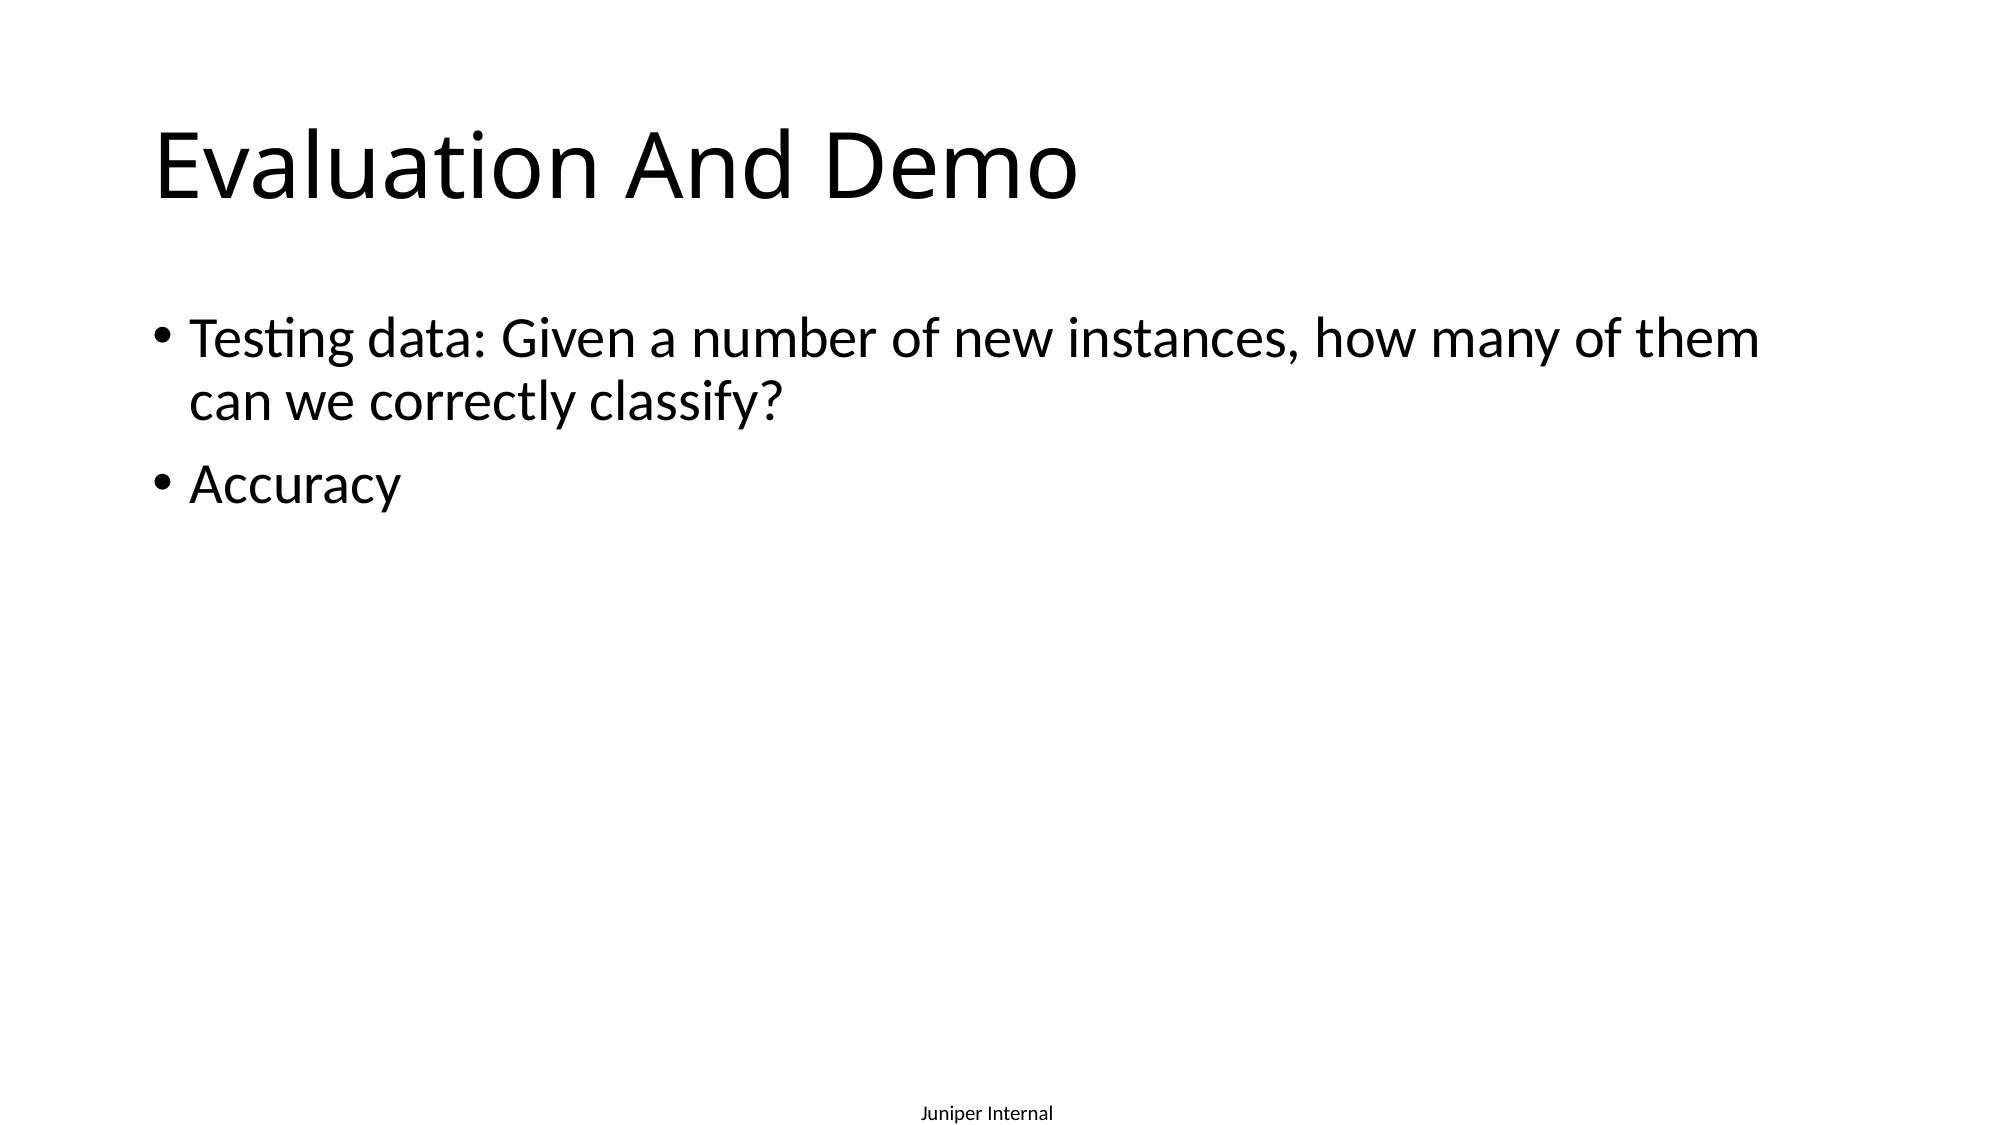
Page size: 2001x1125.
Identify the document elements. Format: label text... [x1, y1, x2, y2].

list Testing data: Given a number of new instances, how many of them can we correctly classify? Accuracy [137, 299, 1863, 1014]
title Evaluation And Demo [137, 59, 1863, 278]
